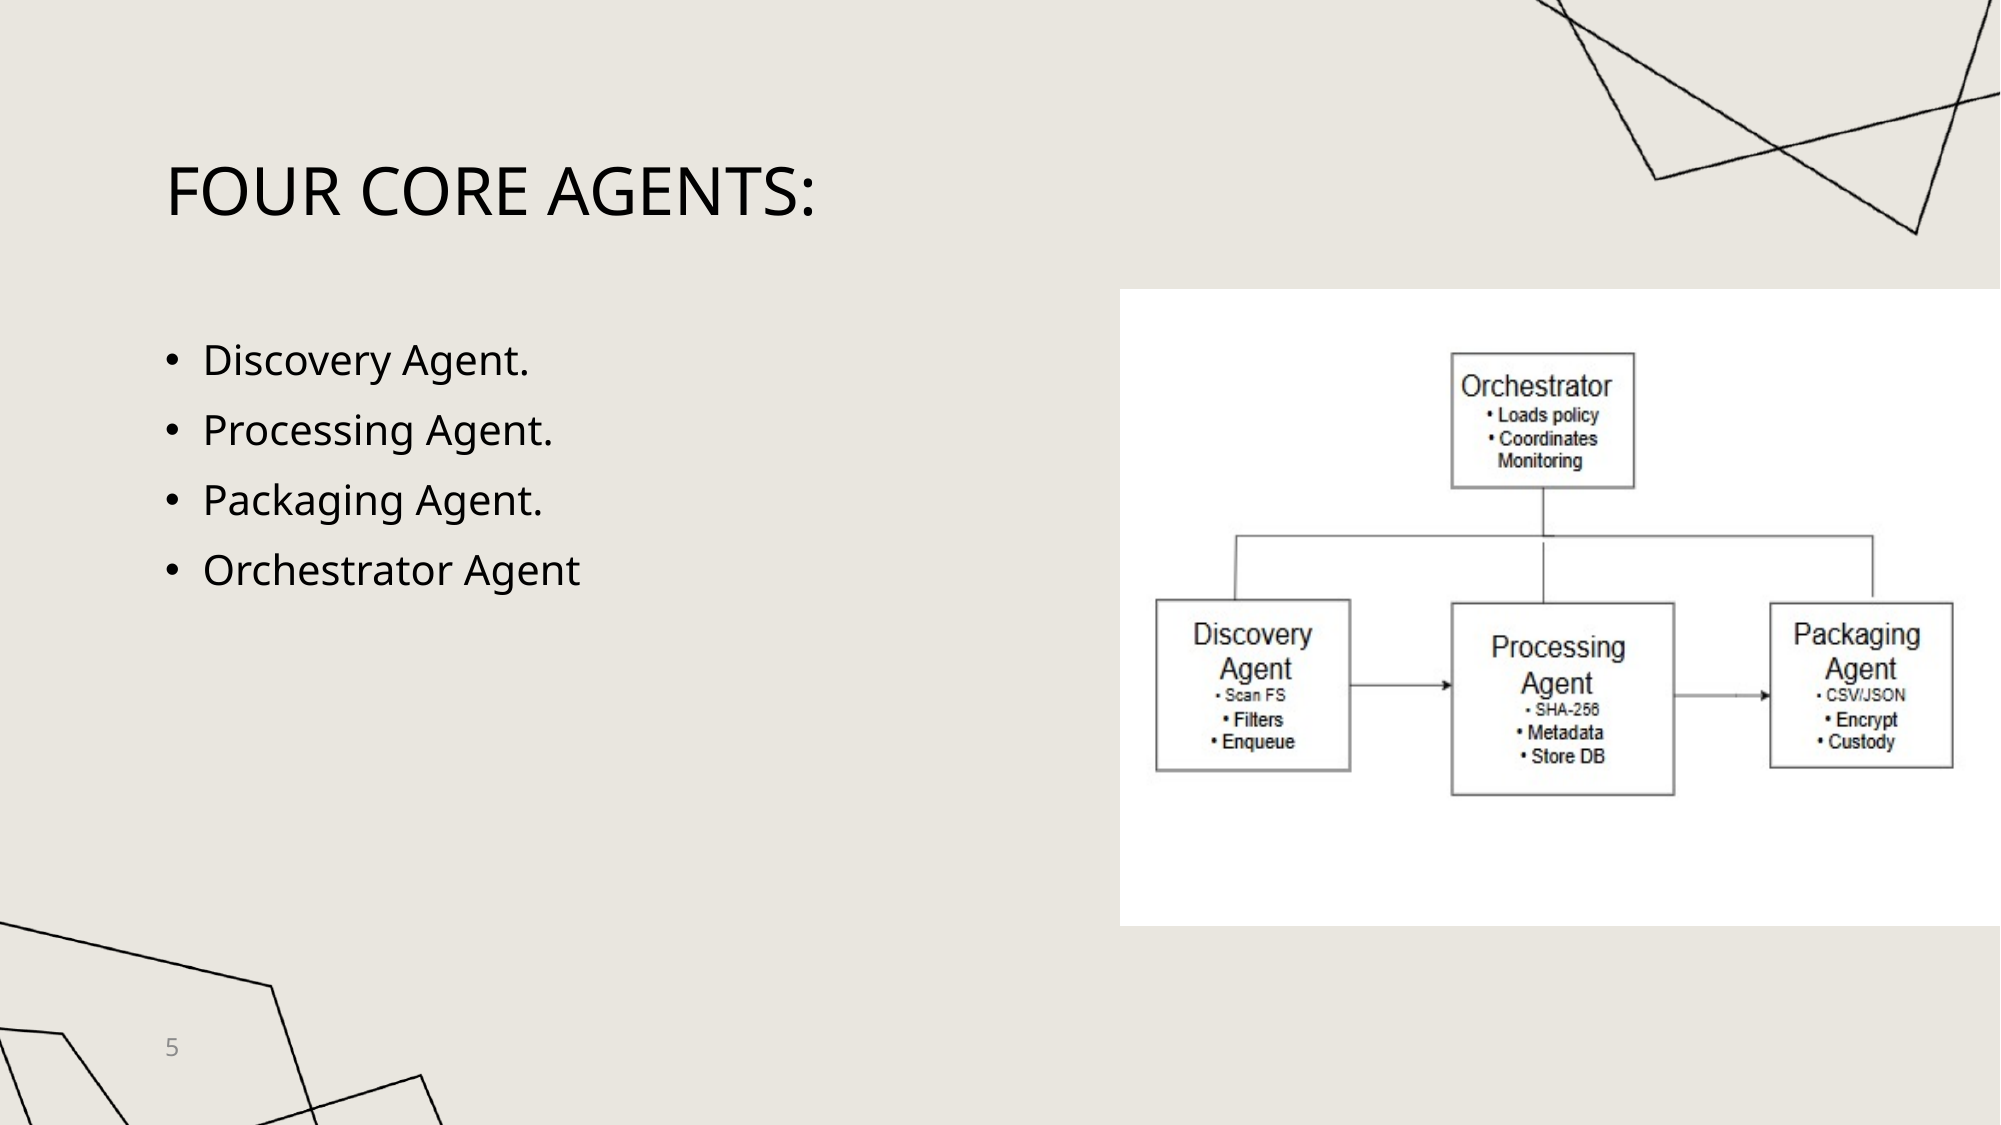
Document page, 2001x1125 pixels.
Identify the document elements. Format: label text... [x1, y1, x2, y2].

picture [0, 900, 541, 1125]
picture [1509, 0, 2001, 249]
slide_number 5 [150, 1024, 254, 1074]
title Four core agents: [150, 59, 1850, 328]
list Discovery Agent. Processing Agent. Packaging Agent. Orchestrator Agent [150, 331, 969, 947]
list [1120, 289, 2000, 926]
